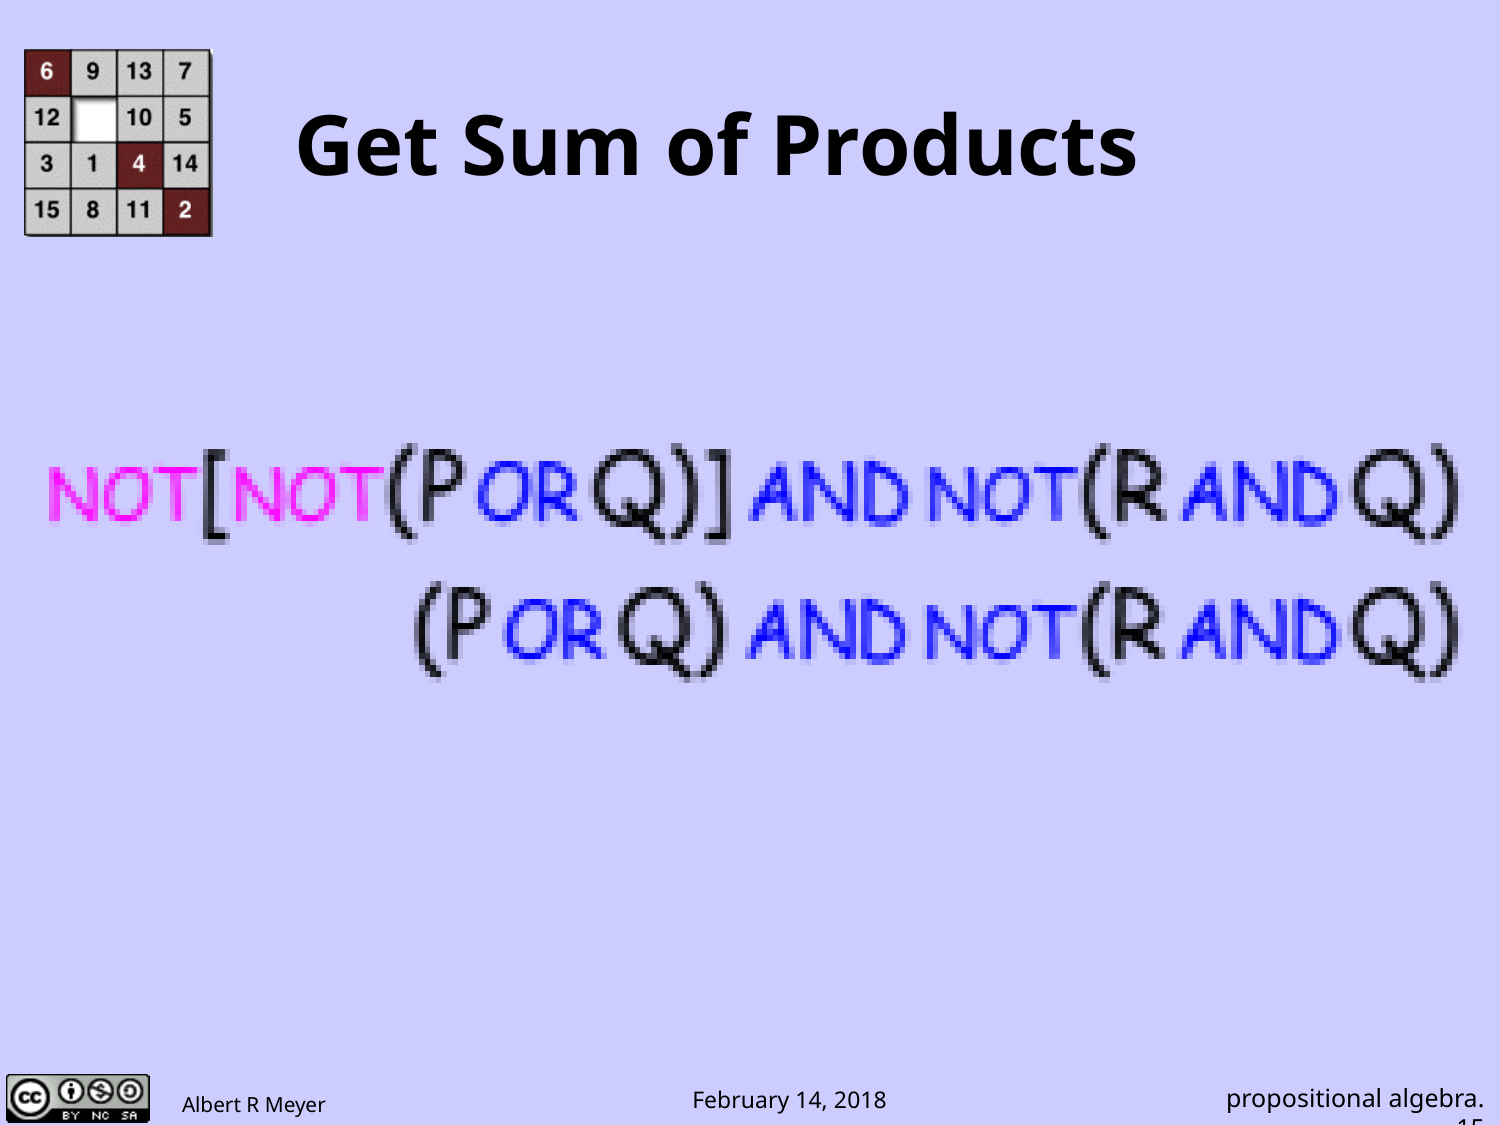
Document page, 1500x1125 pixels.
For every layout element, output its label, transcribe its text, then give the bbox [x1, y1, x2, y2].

picture [6, 1074, 150, 1123]
slide_number propositional algebra.15 [1202, 1074, 1500, 1121]
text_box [403, 564, 1476, 697]
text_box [37, 425, 1482, 558]
title Get Sum of Products [278, 59, 1394, 225]
picture [24, 49, 213, 237]
